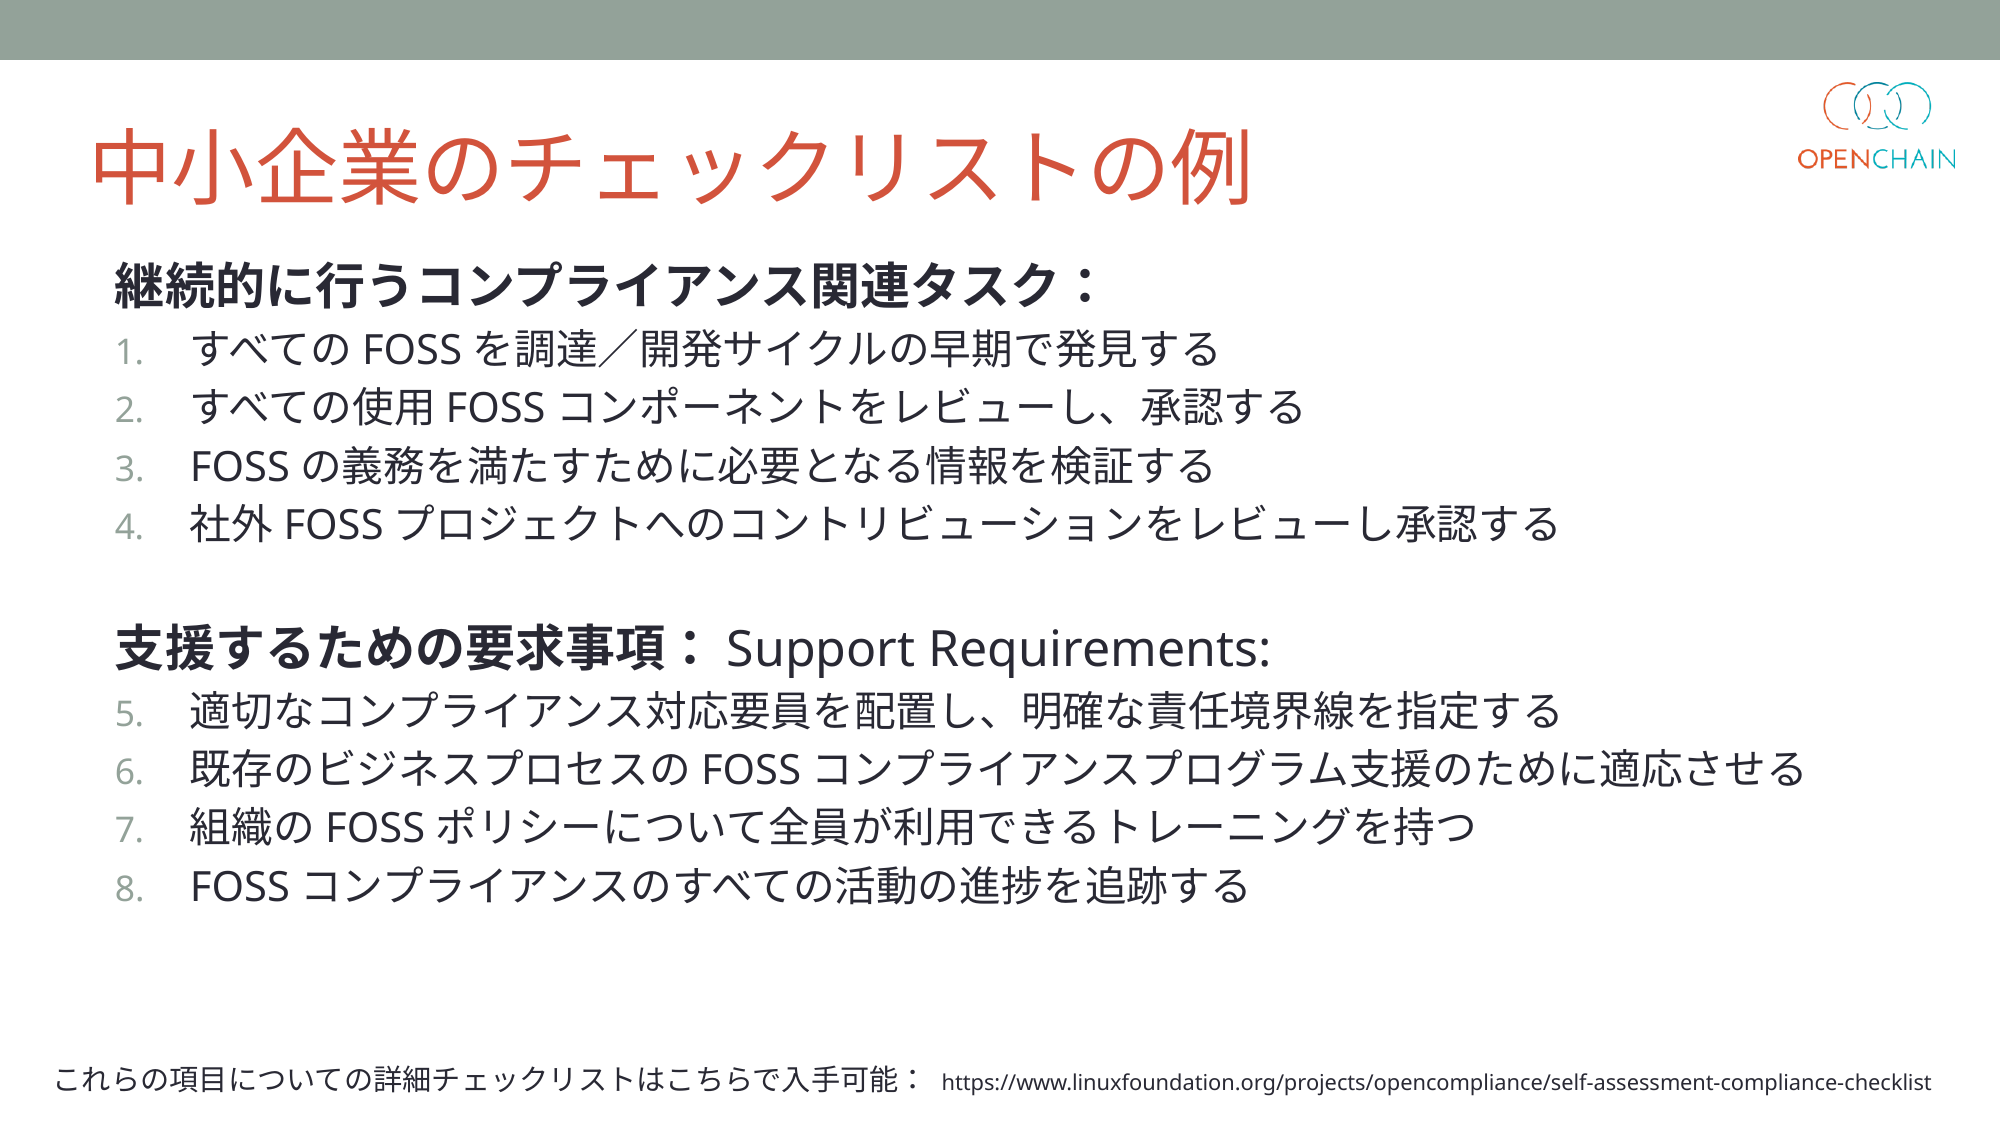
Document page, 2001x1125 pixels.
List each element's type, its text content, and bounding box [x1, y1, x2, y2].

list 継続的に行うコンプライアンス関連タスク： すべてのFOSSを調達／開発サイクルの早期で発見する すべての使用FOSSコンポーネントをレビューし、承認する FOSSの義務を満たすために必要となる情報を検証する 社外FOSSプロジェクトへのコントリビューションをレビューし承認する 支援するための要求事項：Support Requirements: 適切なコンプライアンス対応要員を配置し、明確な責任境界線を指定する 既存のビジネスプロセスのFOSSコンプライアンスプログラム支援のために適応させる 組織のFOSSポリシーについて全員が利用できるトレーニングを持つ FOSSコンプライアンスのすべての活動の進捗を追跡する [99, 246, 1900, 1047]
title 中小企業のチェックリストの例 [73, 84, 1874, 247]
picture [1798, 82, 1955, 169]
text_box これらの項目についての詳細チェックリストはこちらで入手可能： https://www.linuxfoundation.org/projects/opencompliance/self-assessment-compliance-checklist [0, 1054, 2000, 1109]
